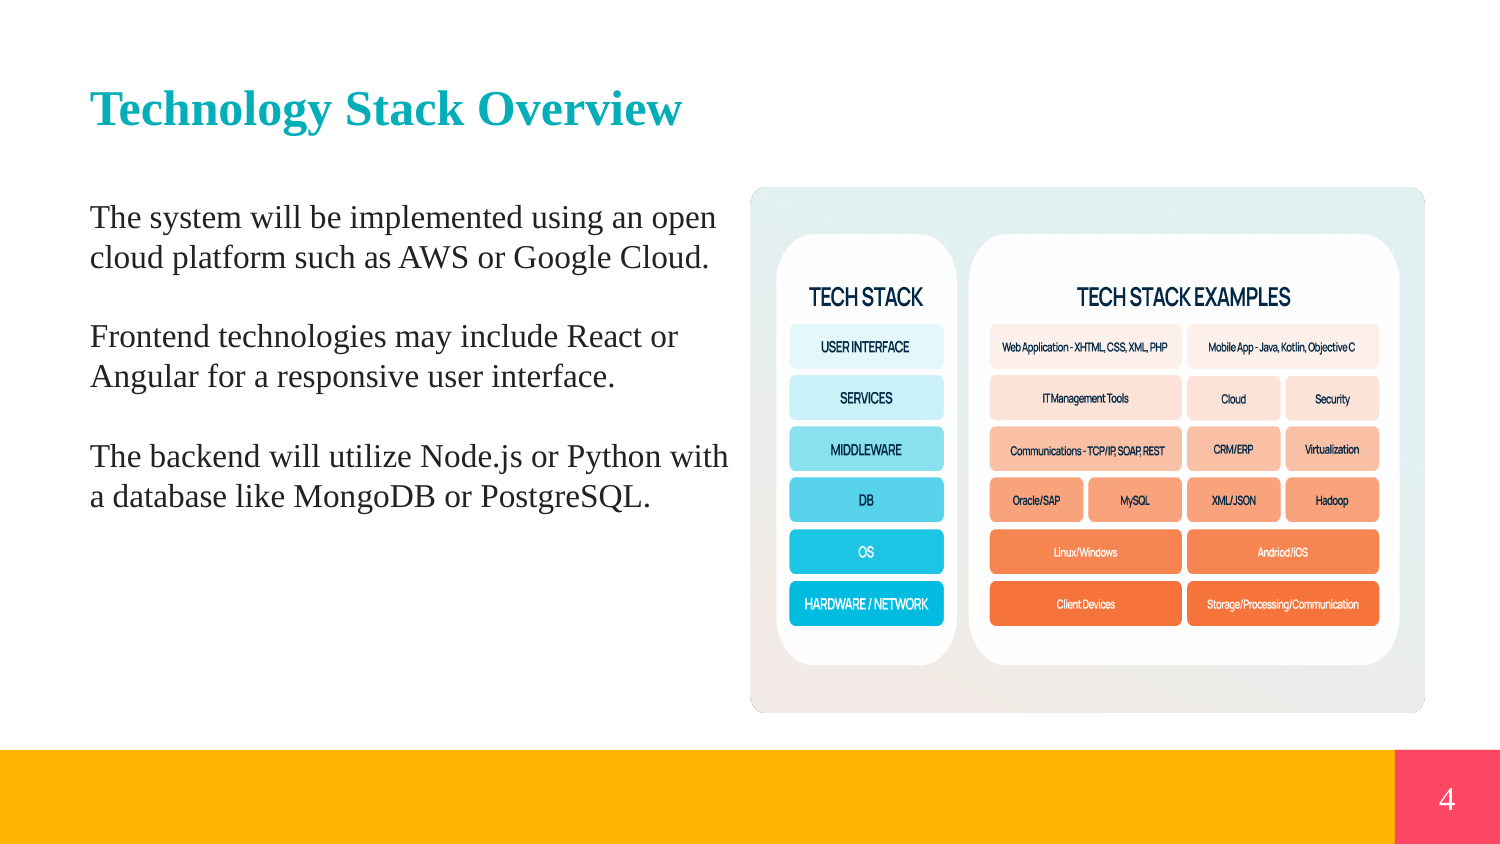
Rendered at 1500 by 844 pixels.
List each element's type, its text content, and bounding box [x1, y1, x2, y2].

text_box 4 [1394, 749, 1500, 844]
text_box The system will be implemented using an open cloud platform such as AWS or Google Cloud. Frontend technologies may include React or Angular for a responsive user interface. The backend will utilize Node.js or Python with a database like MongoDB or PostgreSQL. [74, 187, 749, 713]
picture [749, 187, 1425, 713]
text_box Technology Stack Overview [74, 37, 1425, 173]
text_box [0, 749, 1394, 844]
